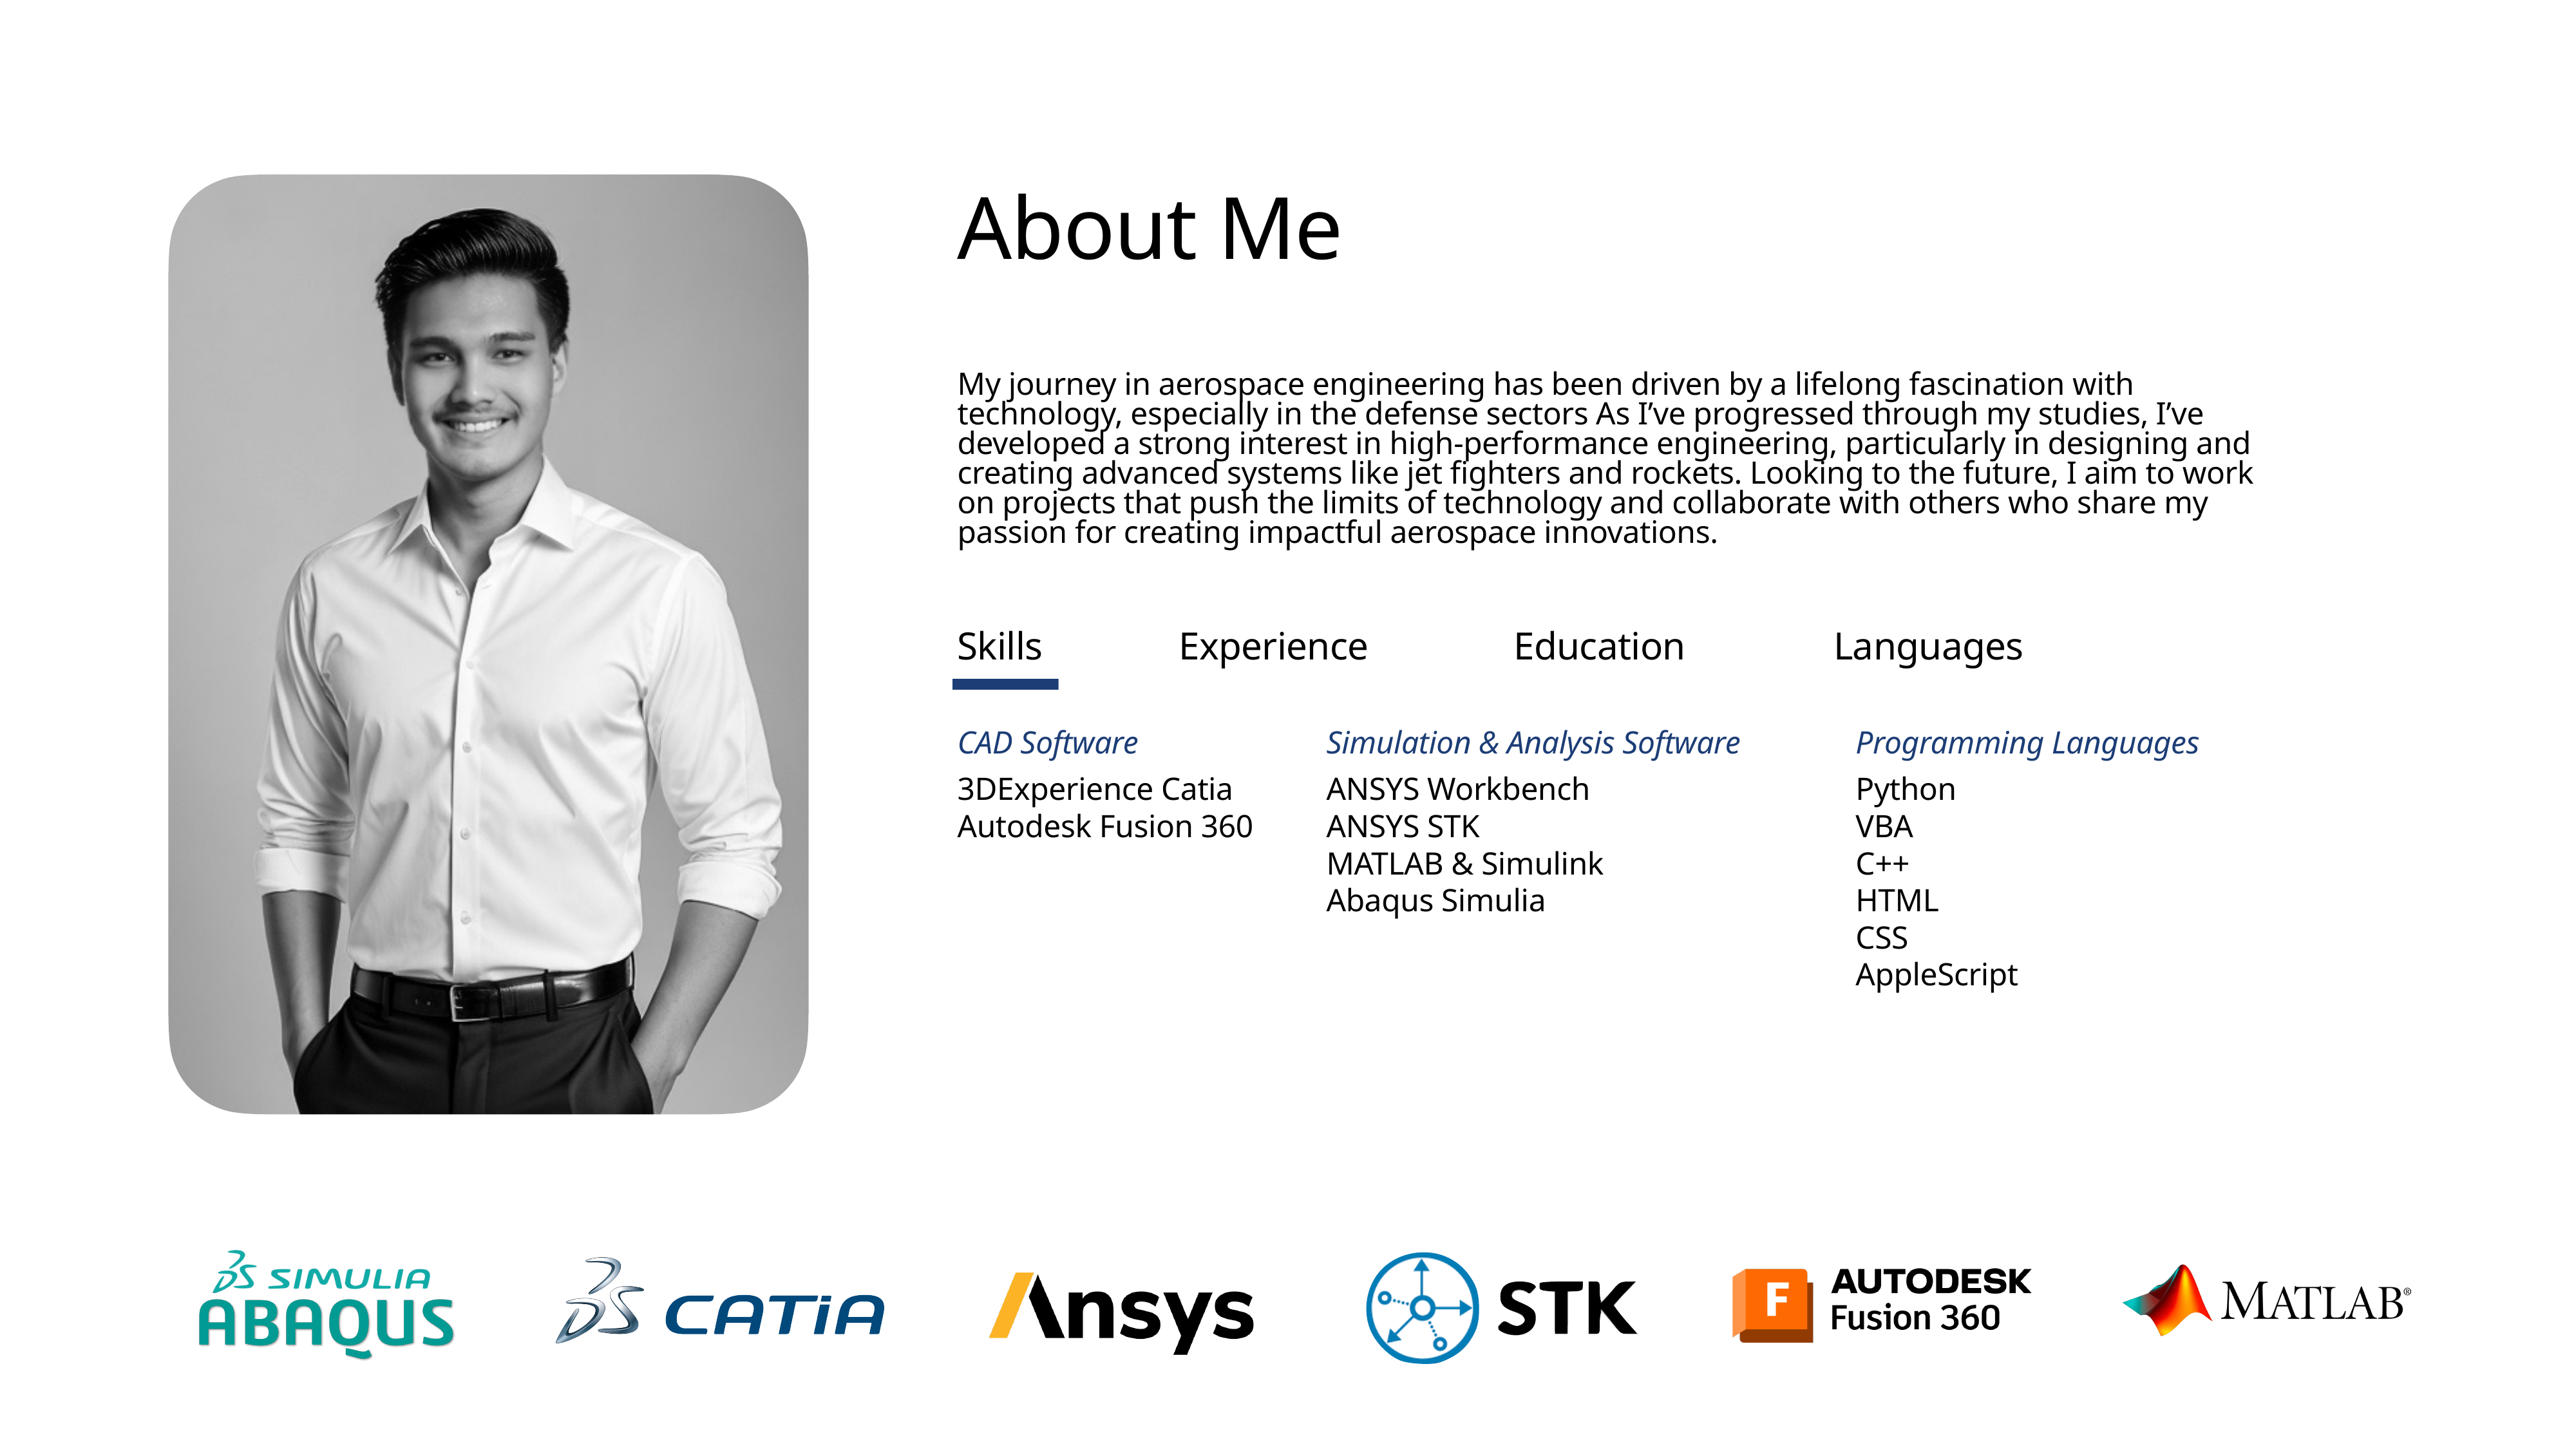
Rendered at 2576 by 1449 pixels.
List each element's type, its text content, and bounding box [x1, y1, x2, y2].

text_box Languages [1828, 601, 2049, 697]
picture [1430, 1252, 1638, 1365]
text_box Programming Languages Python VBA C++ HTML CSS AppleScript [1850, 717, 2358, 1205]
text_box Experience [1173, 601, 1394, 697]
picture [1366, 1252, 1416, 1302]
picture [168, 174, 809, 1115]
picture [555, 1256, 884, 1343]
text_box Education [1508, 601, 1714, 697]
picture [978, 1265, 1272, 1361]
picture [1372, 1258, 1473, 1359]
picture [1732, 1268, 2032, 1343]
picture [189, 1248, 461, 1379]
text_box My journey in aerospace engineering has been driven by a lifelong fascination with technology, especially in the defense sectors As I’ve progressed through my studies, I’ve developed a strong interest in high-performance engineering, particularly in designing and creating advanced systems like jet fighters and rockets. Looking to the future, I aim to work on projects that push the limits of technology and collaborate with others who share my passion for creating impactful aerospace innovations. [952, 296, 2270, 625]
text_box Simulation & Analysis Software ANSYS Workbench ANSYS STK MATLAB & Simulink Abaqus Simulia [1321, 717, 1810, 1046]
picture [2120, 1217, 2413, 1383]
text_box Skills [952, 601, 1059, 697]
text_box CAD Software 3DExperience Catia Autodesk Fusion 360 [952, 717, 1280, 1046]
picture [1366, 1316, 1421, 1365]
text_box About Me [952, 134, 1430, 296]
